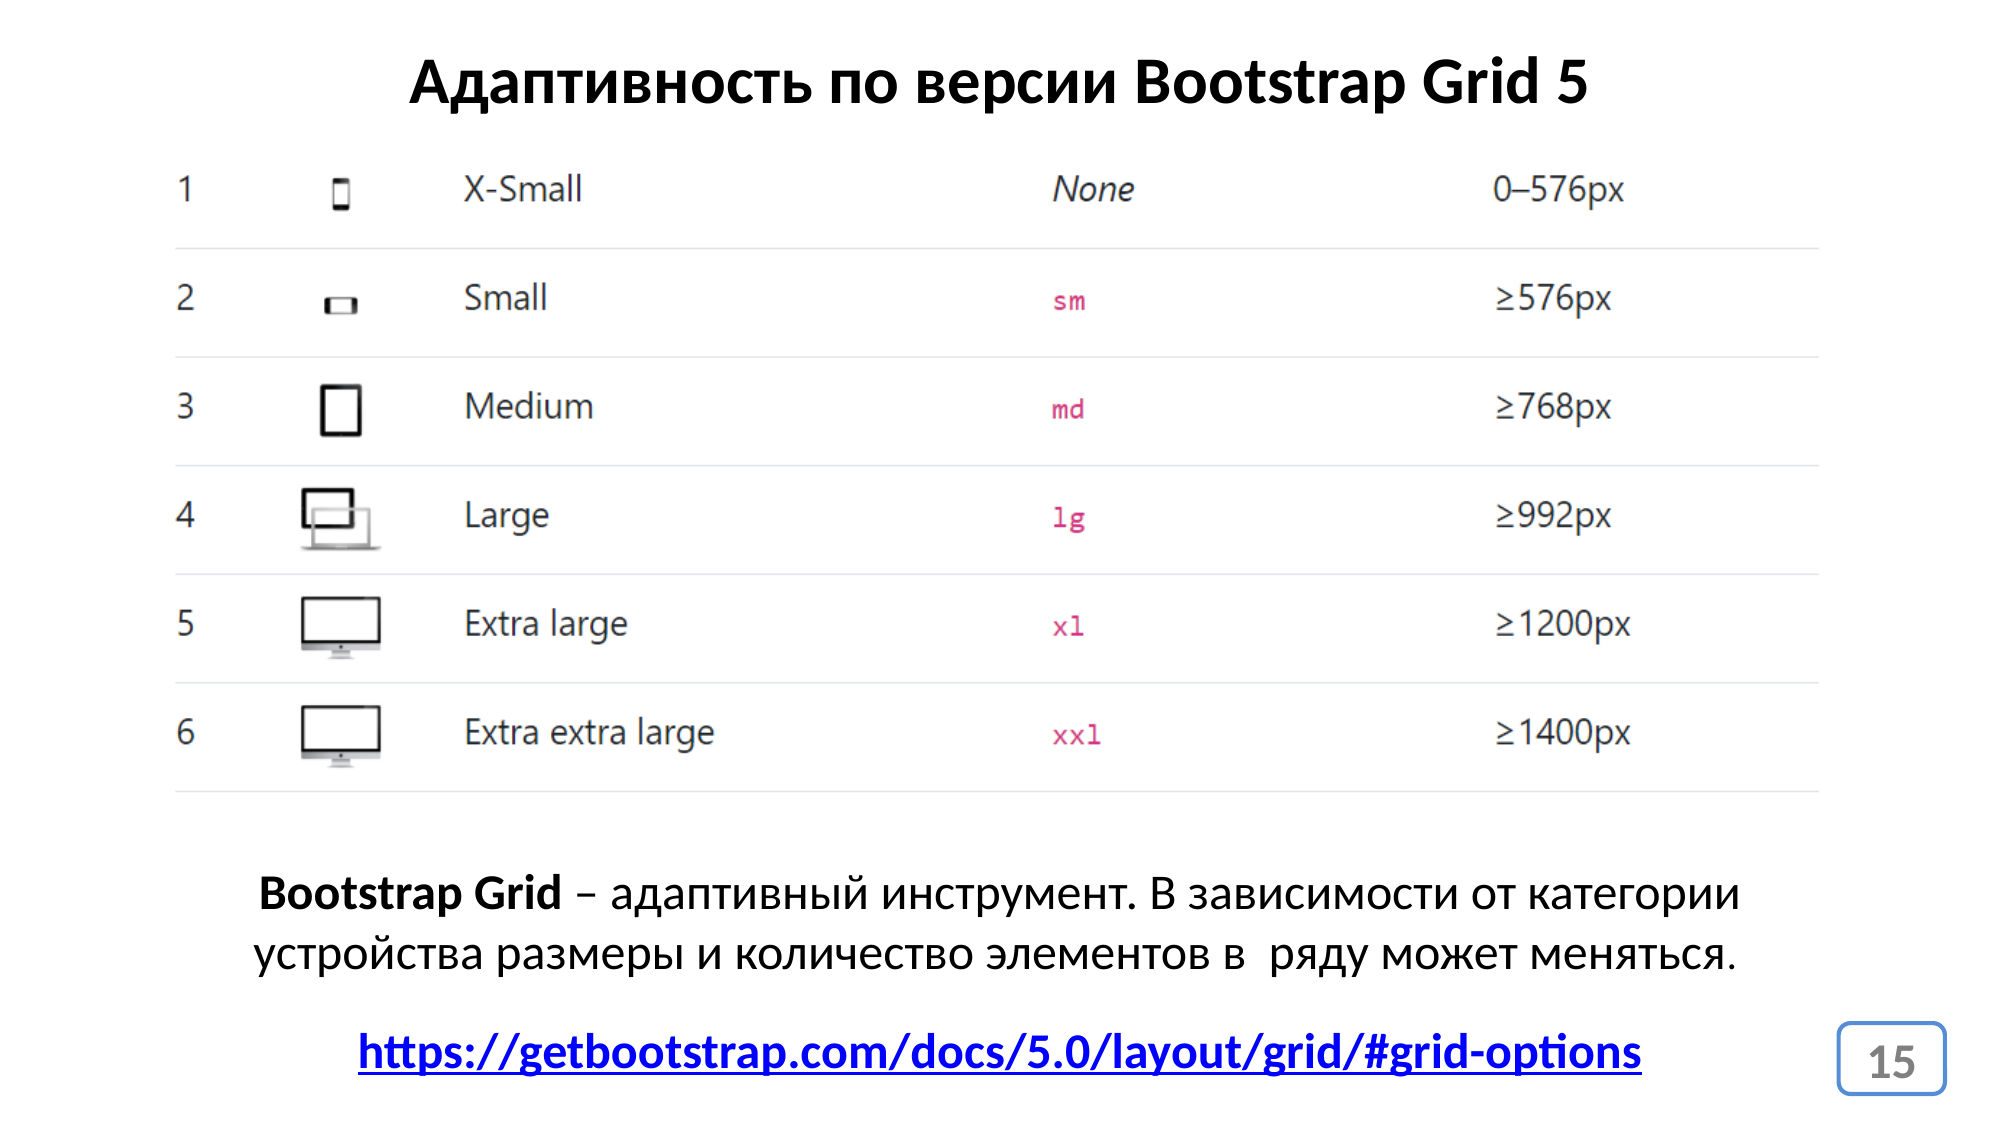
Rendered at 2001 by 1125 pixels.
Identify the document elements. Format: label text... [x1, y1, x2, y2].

text_box Адаптивность по версии Bootstrap Grid 5 [0, 29, 2000, 125]
text_box 15 [1837, 1086, 1947, 1097]
text_box https://getbootstrap.com/docs/5.0/layout/grid/#grid-options [0, 1011, 2000, 1086]
picture [125, 148, 1865, 830]
text_box Bootstrap Grid – адаптивный инструмент. В зависимости от категории устройства размеры и количество элементов в ряду может меняться. [196, 852, 1804, 987]
